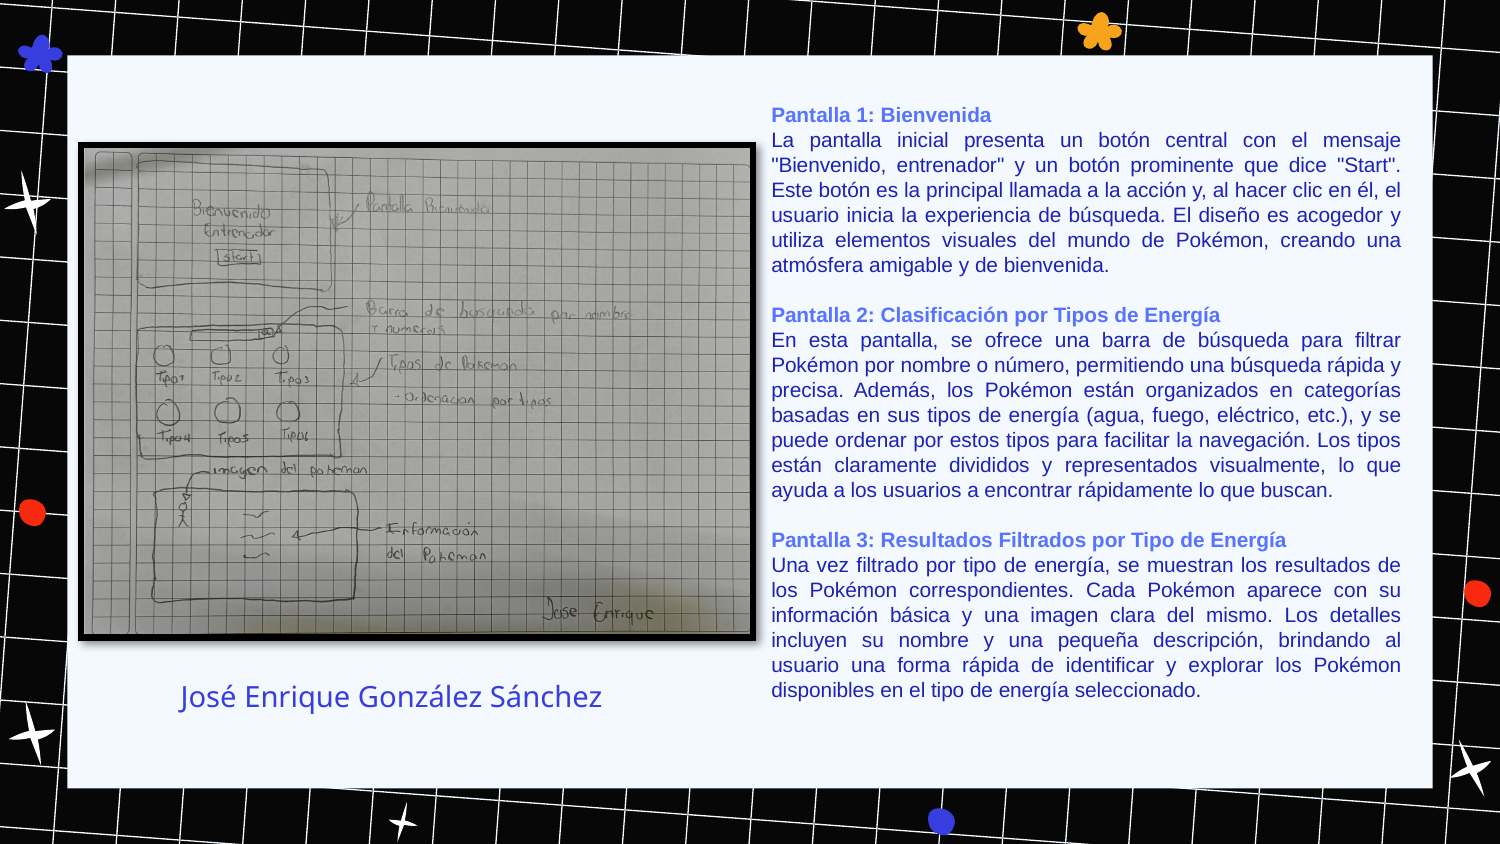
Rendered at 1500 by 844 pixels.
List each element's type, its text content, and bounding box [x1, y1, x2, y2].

picture [85, 58, 750, 725]
text_box Pantalla 1: Bienvenida La pantalla inicial presenta un botón central con el mensaje "Bienvenido, entrenador" y un botón prominente que dice "Start". Este botón es la principal llamada a la acción y, al hacer clic en él, el usuario inicia la experiencia de búsqueda. El diseño es acogedor y utiliza elementos visuales del mundo de Pokémon, creando una atmósfera amigable y de bienvenida. Pantalla 2: Clasificación por Tipos de Energía En esta pantalla, se ofrece una barra de búsqueda para filtrar Pokémon por nombre o número, permitiendo una búsqueda rápida y precisa. Además, los Pokémon están organizados en categorías basadas en sus tipos de energía (agua, fuego, eléctrico, etc.), y se puede ordenar por estos tipos para facilitar la navegación. Los tipos están claramente divididos y representados visualmente, lo que ayuda a los usuarios a encontrar rápidamente lo que buscan. Pantalla 3: Resultados Filtrados por Tipo de Energía Una vez filtrado por tipo de energía, se muestran los resultados de los Pokémon correspondientes. Cada Pokémon aparece con su información básica y una imagen clara del mismo. Los detalles incluyen su nombre y una pequeña descripción, brindando al usuario una forma rápida de identificar y explorar los Pokémon disponibles en el tipo de energía seleccionado. [756, 94, 1416, 709]
